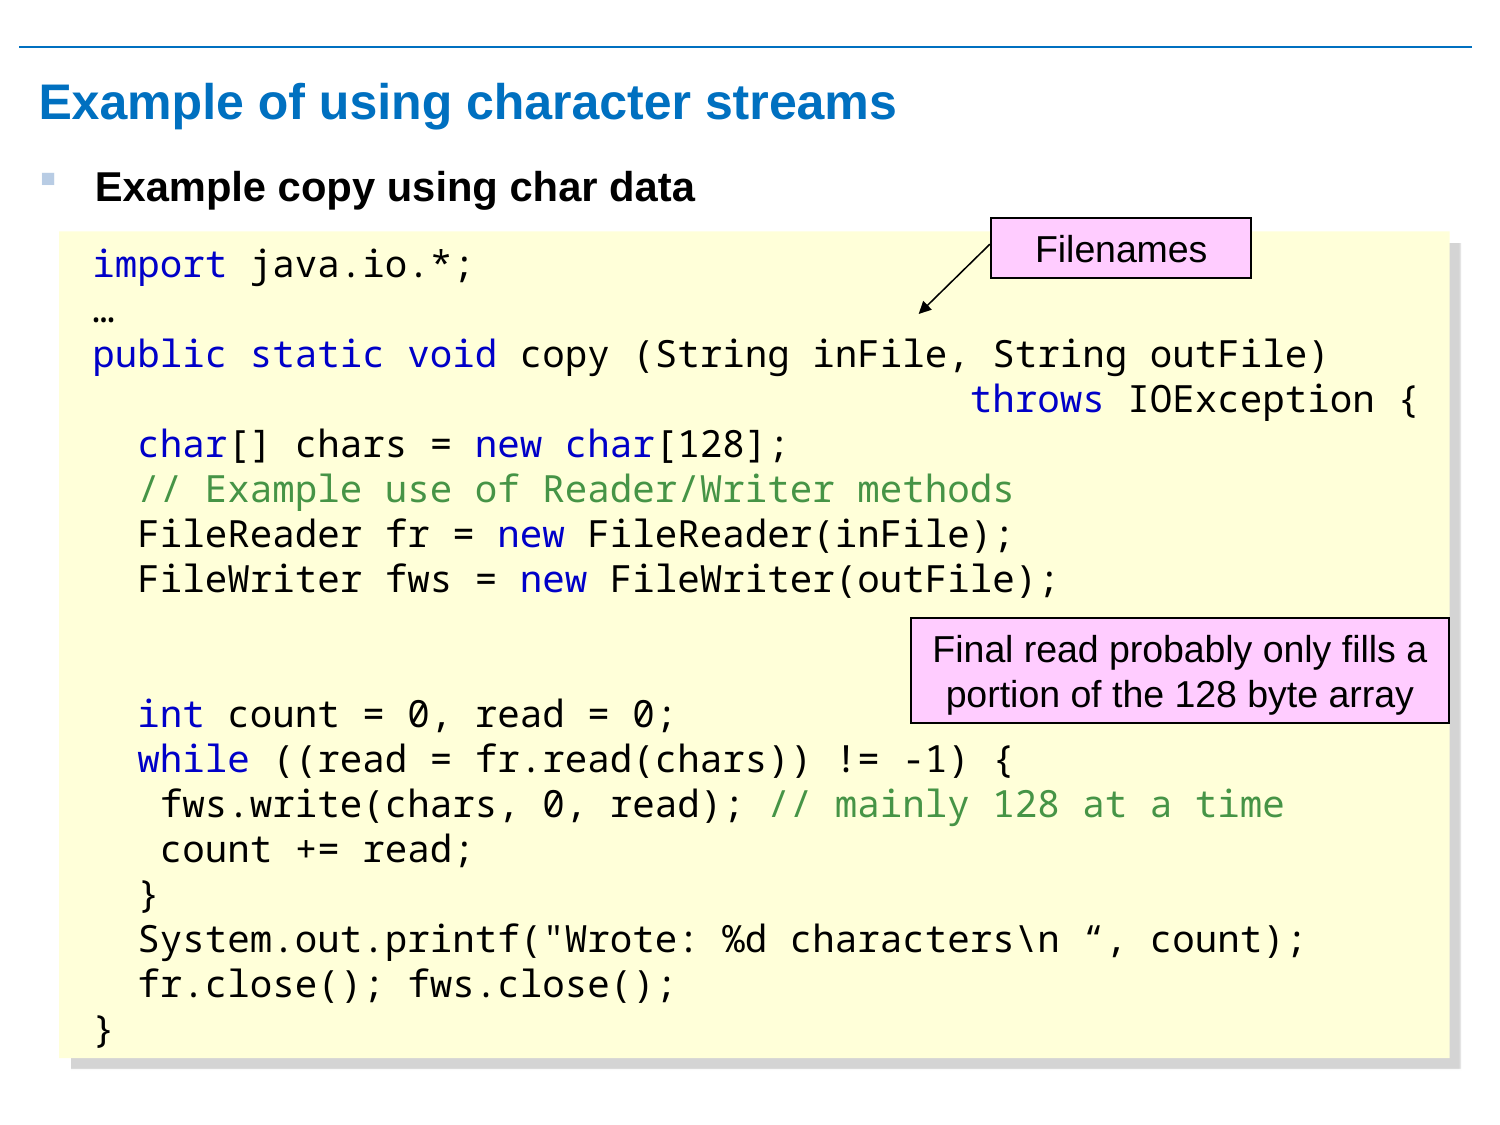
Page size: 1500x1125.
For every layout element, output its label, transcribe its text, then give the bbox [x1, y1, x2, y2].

text_box Filenames [990, 218, 1252, 278]
list Example copy using char data [23, 152, 1465, 1009]
title Example of using character streams [23, 58, 1465, 141]
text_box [918, 243, 991, 315]
text_box Final read probably only fills a portion of the 128 byte array [910, 617, 1450, 723]
text_box import java.io.*; … public static void copy (String inFile, String outFile) throws IOException { char[] chars = new char[128]; // Example use of Reader/Writer methods FileReader fr = new FileReader(inFile); FileWriter fws = new FileWriter(outFile); int count = 0, read = 0; while ((read = fr.read(chars)) != -1) { fws.write(chars, 0, read); // mainly 128 at a time count += read; } System.out.printf("Wrote: %d characters\n “, count); fr.close(); fws.close(); } [59, 231, 1450, 1059]
